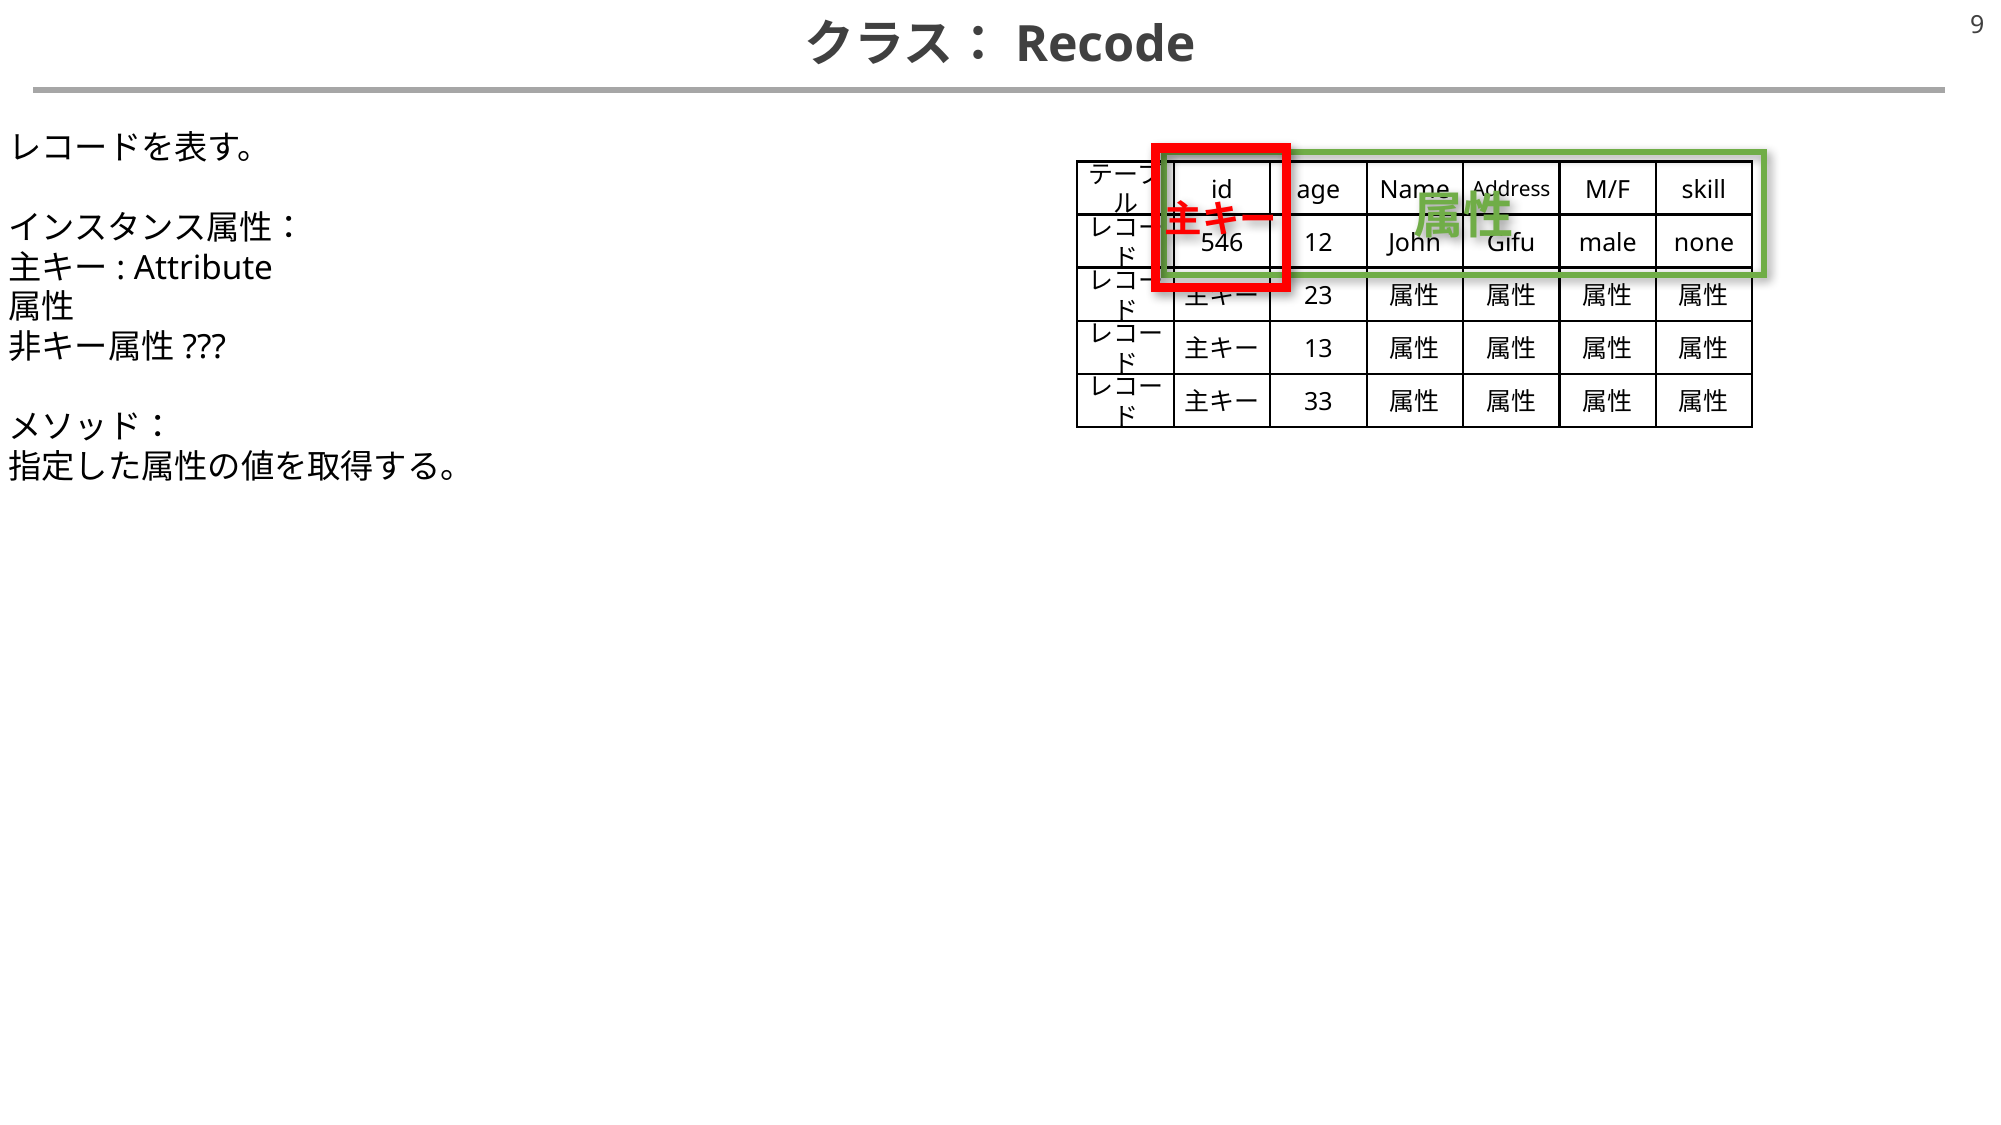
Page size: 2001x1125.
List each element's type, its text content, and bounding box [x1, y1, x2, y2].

text_box 属性 [1558, 287, 1655, 320]
text_box 属性 [1558, 373, 1655, 428]
text_box 属性 [1655, 320, 1753, 373]
text_box レコード [1076, 373, 1173, 428]
text_box 主キー [1173, 373, 1269, 428]
text_box 属性 [1366, 287, 1462, 320]
text_box レコードを表す。 インスタンス属性： 主キー: Attribute 属性 非キー属性??? メソッド： 指定した属性の値を取得する。 [8, 126, 474, 526]
text_box 属性 [1462, 320, 1558, 373]
text_box 主キー [1154, 147, 1287, 288]
text_box 属性 [1462, 373, 1558, 428]
text_box 33 [1269, 373, 1366, 428]
text_box 主キー [1173, 299, 1269, 320]
text_box 属性 [1366, 373, 1462, 428]
text_box 属性 [1655, 373, 1753, 428]
text_box レコード [1076, 320, 1173, 373]
text_box 属性 [1366, 320, 1462, 373]
text_box 属性 [1558, 320, 1655, 373]
text_box 13 [1269, 320, 1366, 373]
text_box 属性 [1298, 151, 1765, 276]
text_box レコード [1076, 267, 1173, 320]
title クラス：Recode [289, 0, 1711, 90]
text_box テーブル [1076, 160, 1152, 216]
text_box 主キー [1173, 320, 1269, 373]
text_box 属性 [1462, 287, 1558, 320]
text_box 属性 [1655, 287, 1753, 320]
text_box レコード [1076, 216, 1152, 267]
text_box 23 [1269, 287, 1366, 320]
